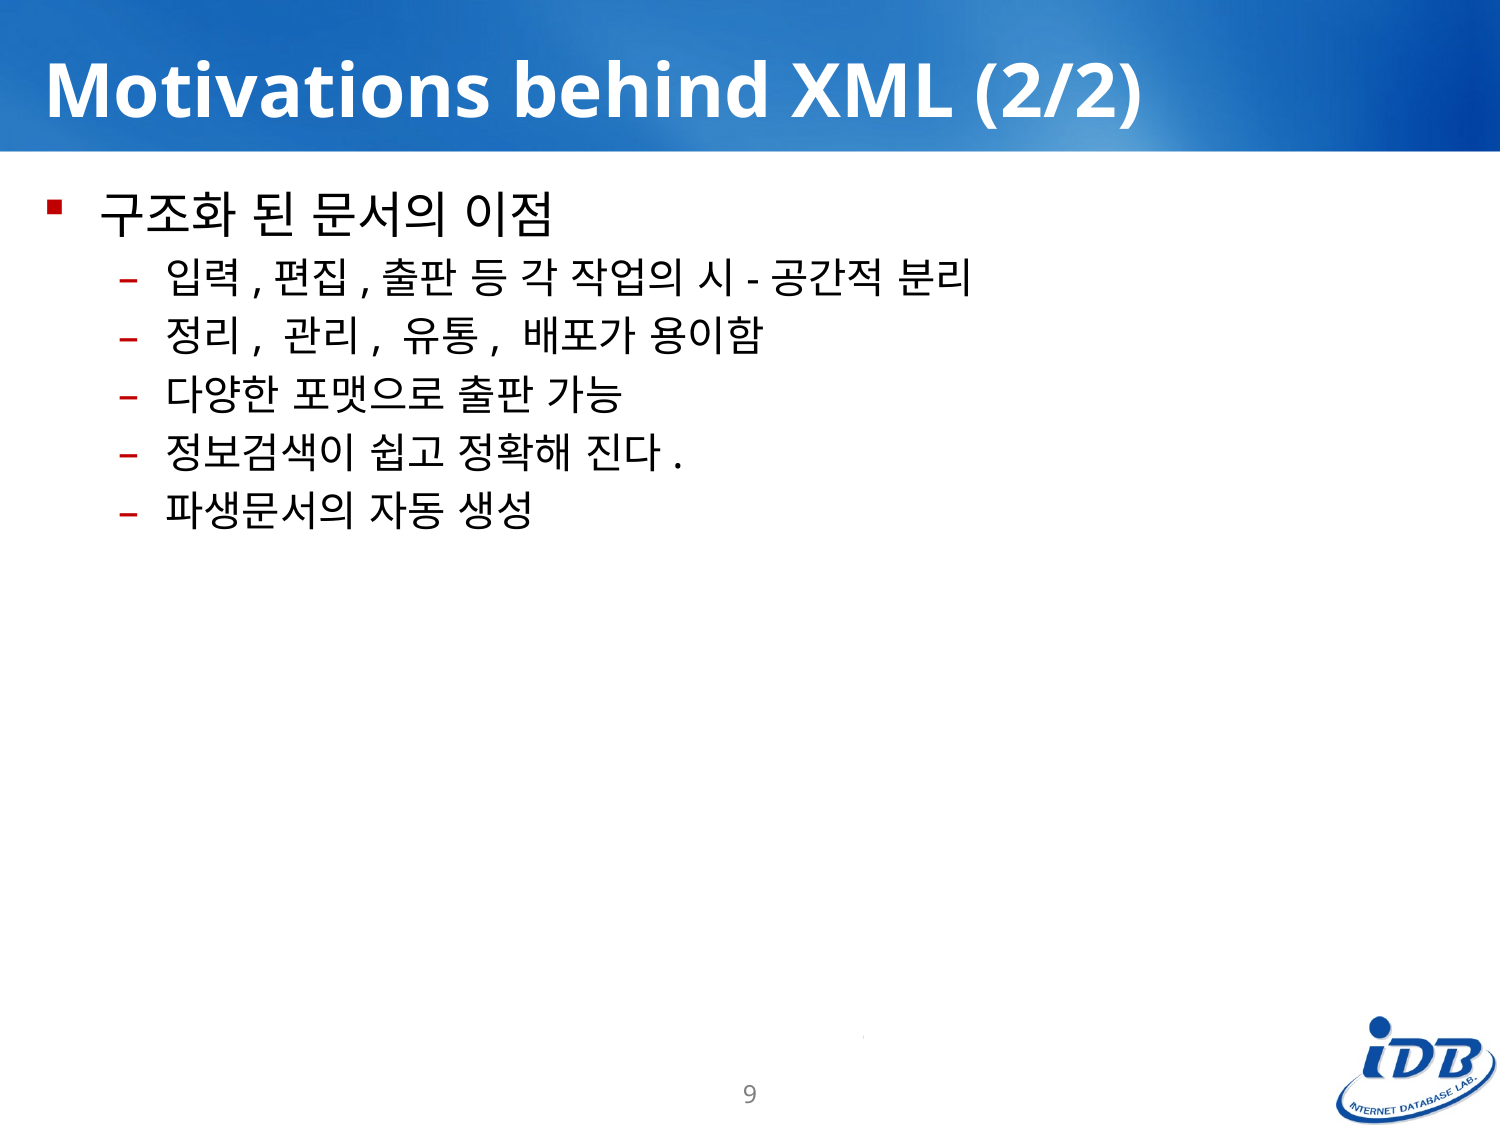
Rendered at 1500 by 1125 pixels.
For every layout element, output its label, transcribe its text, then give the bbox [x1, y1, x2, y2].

title Motivations behind XML (2/2) [28, 23, 1472, 153]
picture [0, 0, 1500, 1125]
list 구조화 된 문서의 이점 입력,편집,출판 등 각 작업의 시-공간적 분리 정리, 관리, 유통, 배포가 용이함 다양한 포맷으로 출판 가능 정보검색이 쉽고 정확해 진다. 파생문서의 자동 생성 [28, 175, 1472, 1067]
slide_number 9 [688, 1078, 812, 1114]
